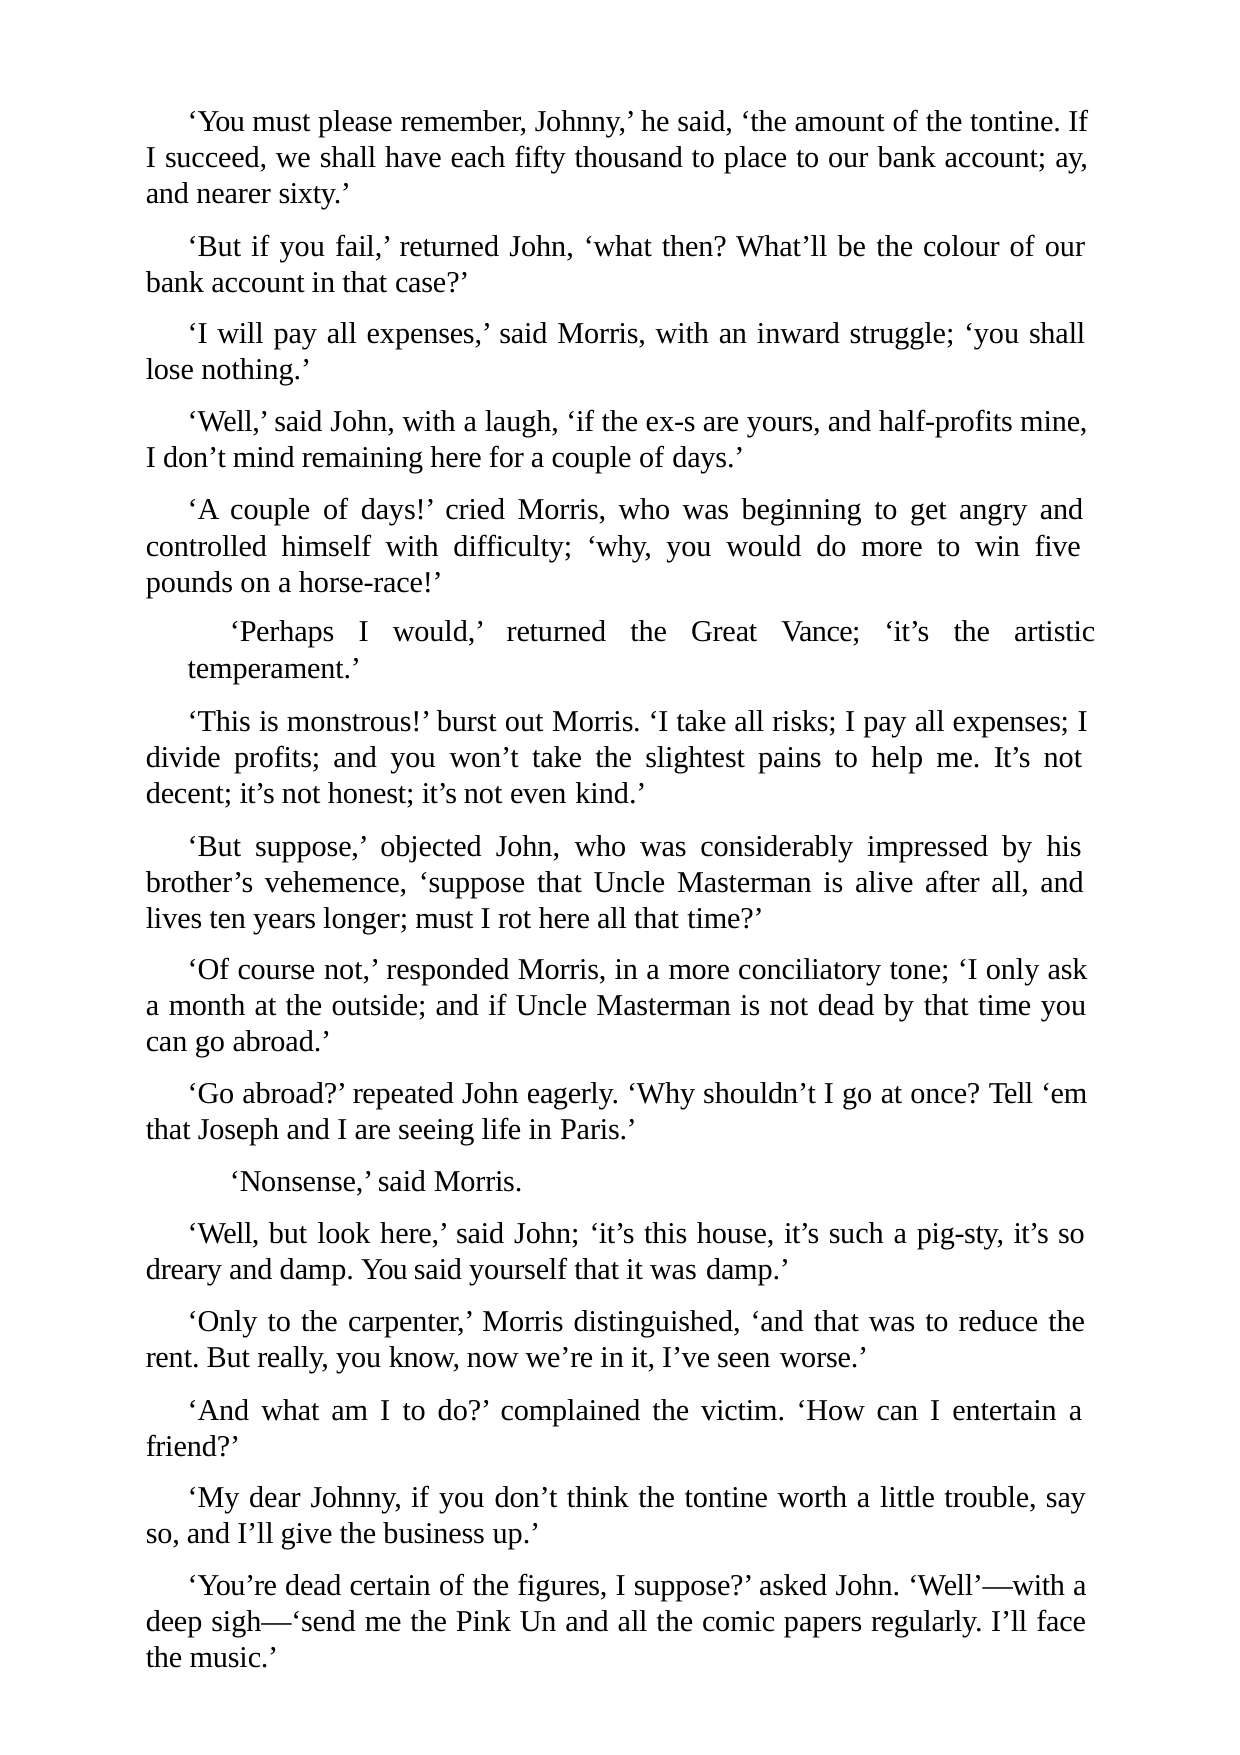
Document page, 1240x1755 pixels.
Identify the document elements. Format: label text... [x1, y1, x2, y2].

text_box ‘You must please remember, Johnny,’ he said, ‘the amount of the tontine. If I succeed, we shall have each fifty thousand to place to our bank account; ay, and nearer sixty.’ ‘But if you fail,’ returned John, ‘what then? What’ll be the colour of our bank account in that case?’ ‘I will pay all expenses,’ said Morris, with an inward struggle; ‘you shall lose nothing.’ ‘Well,’ said John, with a laugh, ‘if the ex-s are yours, and half-profits mine, I don’t mind remaining here for a couple of days.’ ‘A couple of days!’ cried Morris, who was beginning to get angry and controlled himself with difficulty; ‘why, you would do more to win five pounds on a horse-race!’ ‘Perhaps I would,’ returned the Great Vance; ‘it’s the artistic temperament.’ ‘This is monstrous!’ burst out Morris. ‘I take all risks; I pay all expenses; I divide profits; and you won’t take the slightest pains to help me. It’s not decent; it’s not honest; it’s not even kind.’ ‘But suppose,’ objected John, who was considerably impressed by his brother’s vehemence, ‘suppose that Uncle Masterman is alive after all, and lives ten years longer; must I rot here all that time?’ ‘Of course not,’ responded Morris, in a more conciliatory tone; ‘I only ask a month at the outside; and if Uncle Masterman is not dead by that time you can go abroad.’ ‘Go abroad?’ repeated John eagerly. ‘Why shouldn’t I go at once? Tell ‘em that Joseph and I are seeing life in Paris.’ ‘Nonsense,’ said Morris. ‘Well, but look here,’ said John; ‘it’s this house, it’s such a pig-sty, it’s so dreary and damp. You said yourself that it was damp.’ ‘Only to the carpenter,’ Morris distinguished, ‘and that was to reduce the rent. But really, you know, now we’re in it, I’ve seen worse.’ ‘And what am I to do?’ complained the victim. ‘How can I entertain a friend?’ ‘My dear Johnny, if you don’t think the tontine worth a little trouble, say so, and I’ll give the business up.’ ‘You’re dead certain of the figures, I suppose?’ asked John. ‘Well’—with a deep sigh—‘send me the Pink Un and all the comic papers regularly. I’ll face the music.’ [143, 98, 1097, 1674]
